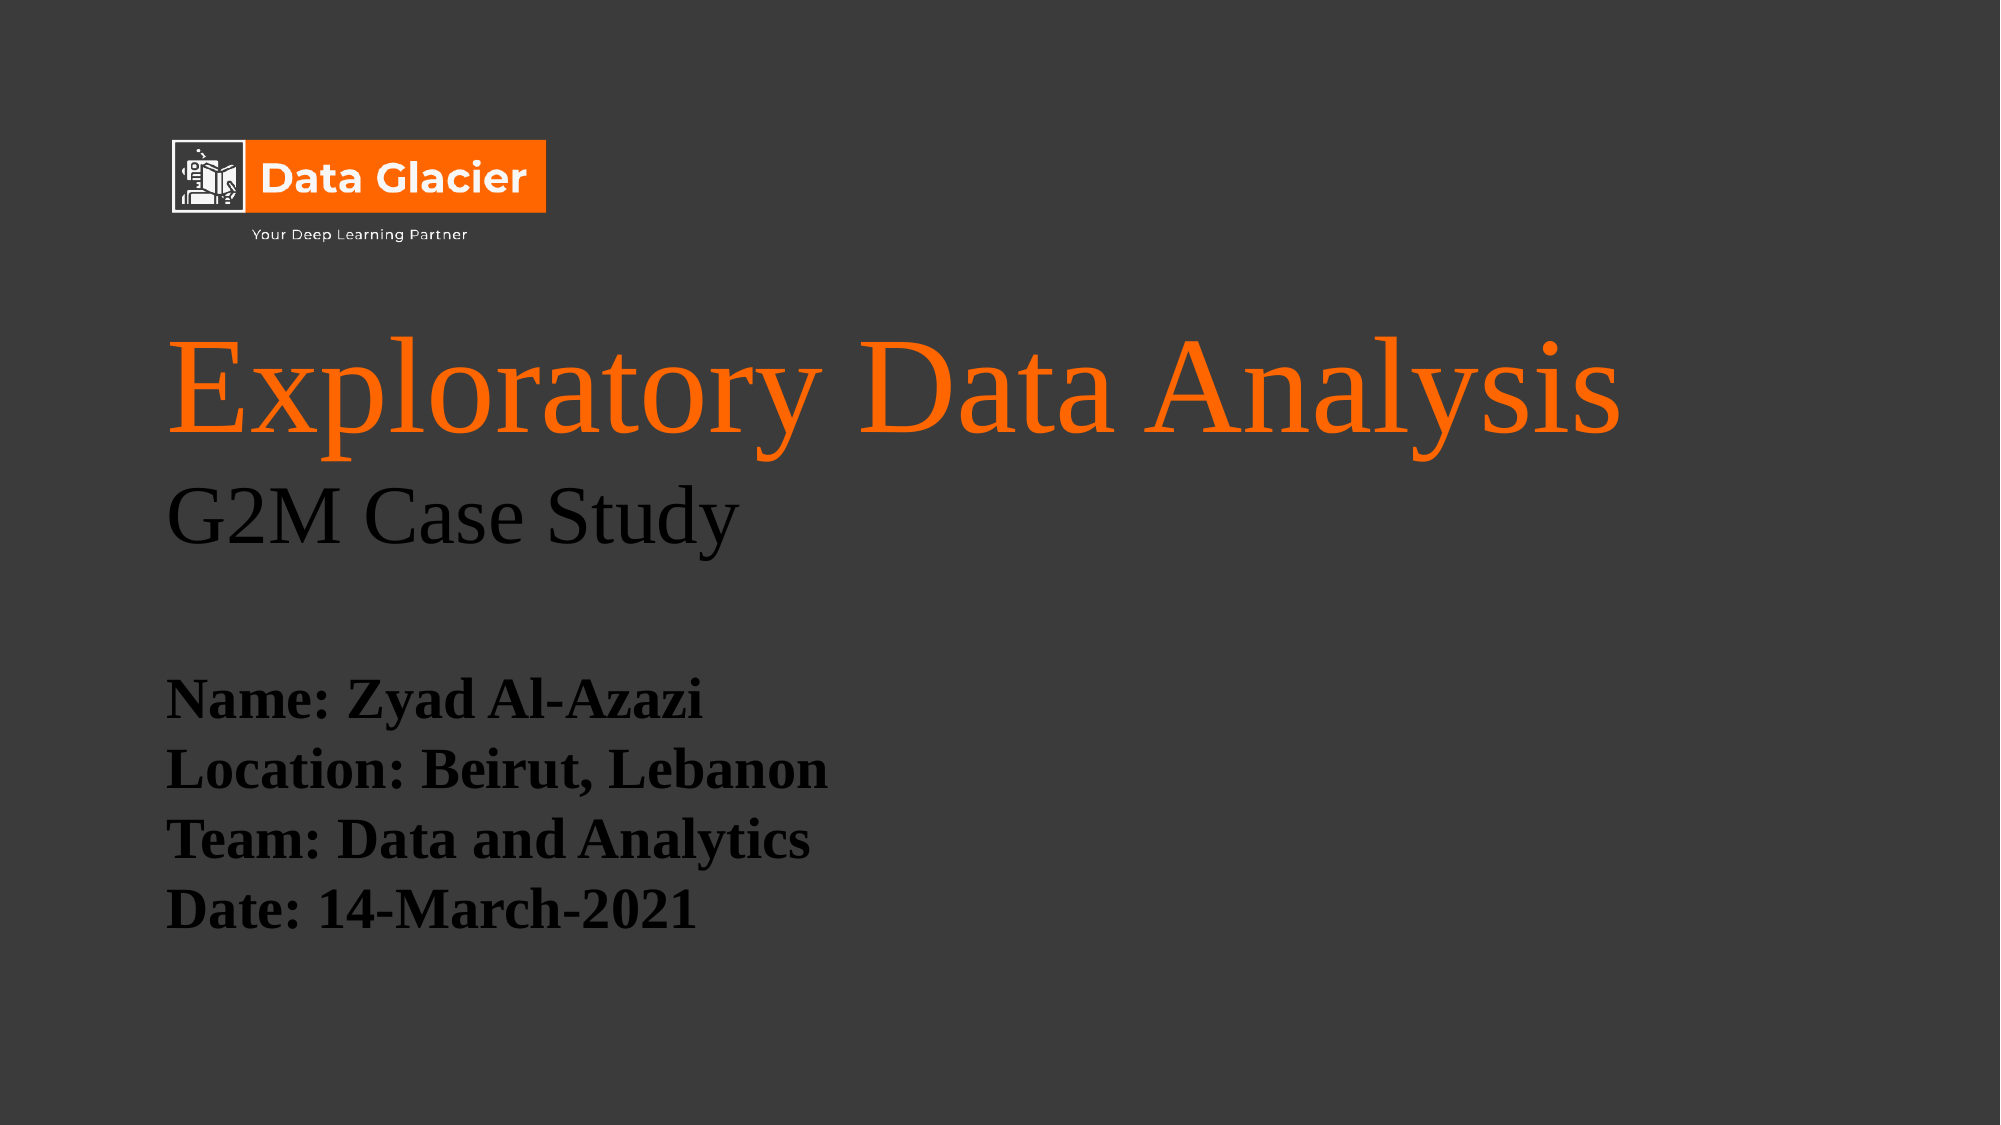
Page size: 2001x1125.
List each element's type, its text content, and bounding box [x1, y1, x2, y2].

text_box Exploratory Data Analysis G2M Case Study Name: Zyad Al-Azazi Location: Beirut, Lebanon Team: Data and Analytics Date: 14-March-2021 [152, 287, 1641, 948]
picture [168, 0, 550, 382]
